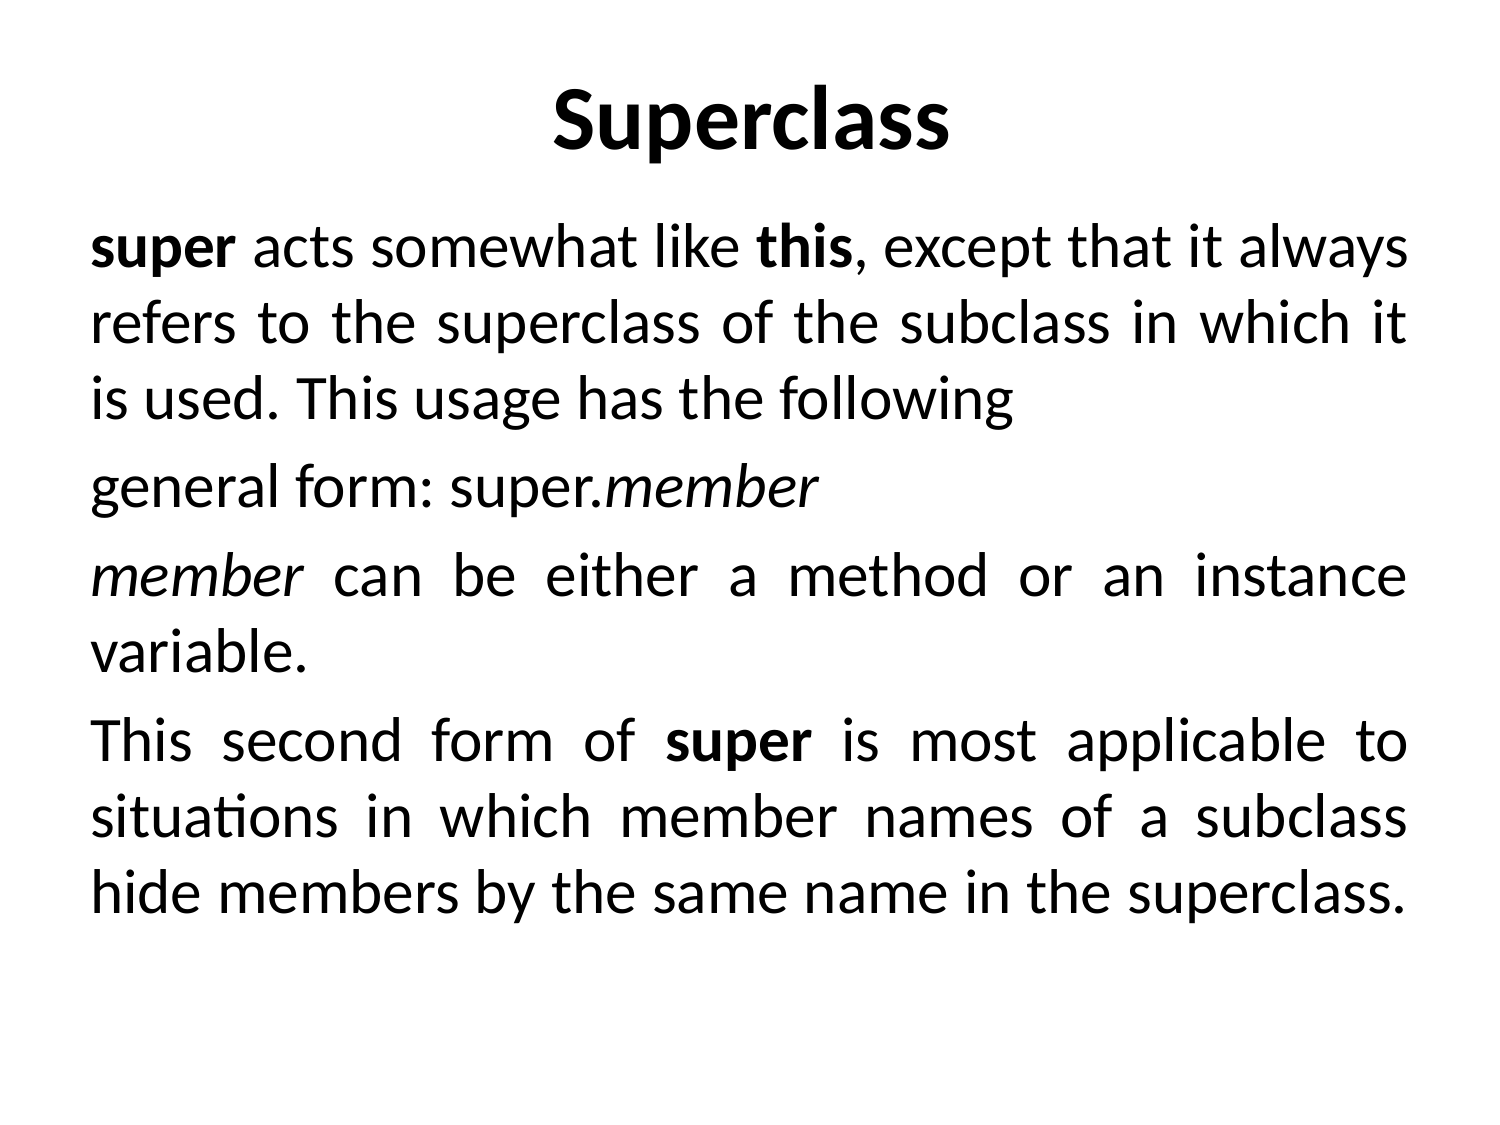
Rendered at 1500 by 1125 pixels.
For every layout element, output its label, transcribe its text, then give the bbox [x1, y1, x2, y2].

title Superclass [76, 19, 1427, 207]
list super acts somewhat like this, except that it always refers to the superclass of the subclass in which it is used. This usage has the following general form: super.member member can be either a method or an instance variable. This second form of super is most applicable to situations in which member names of a subclass hide members by the same name in the superclass. [75, 196, 1425, 965]
